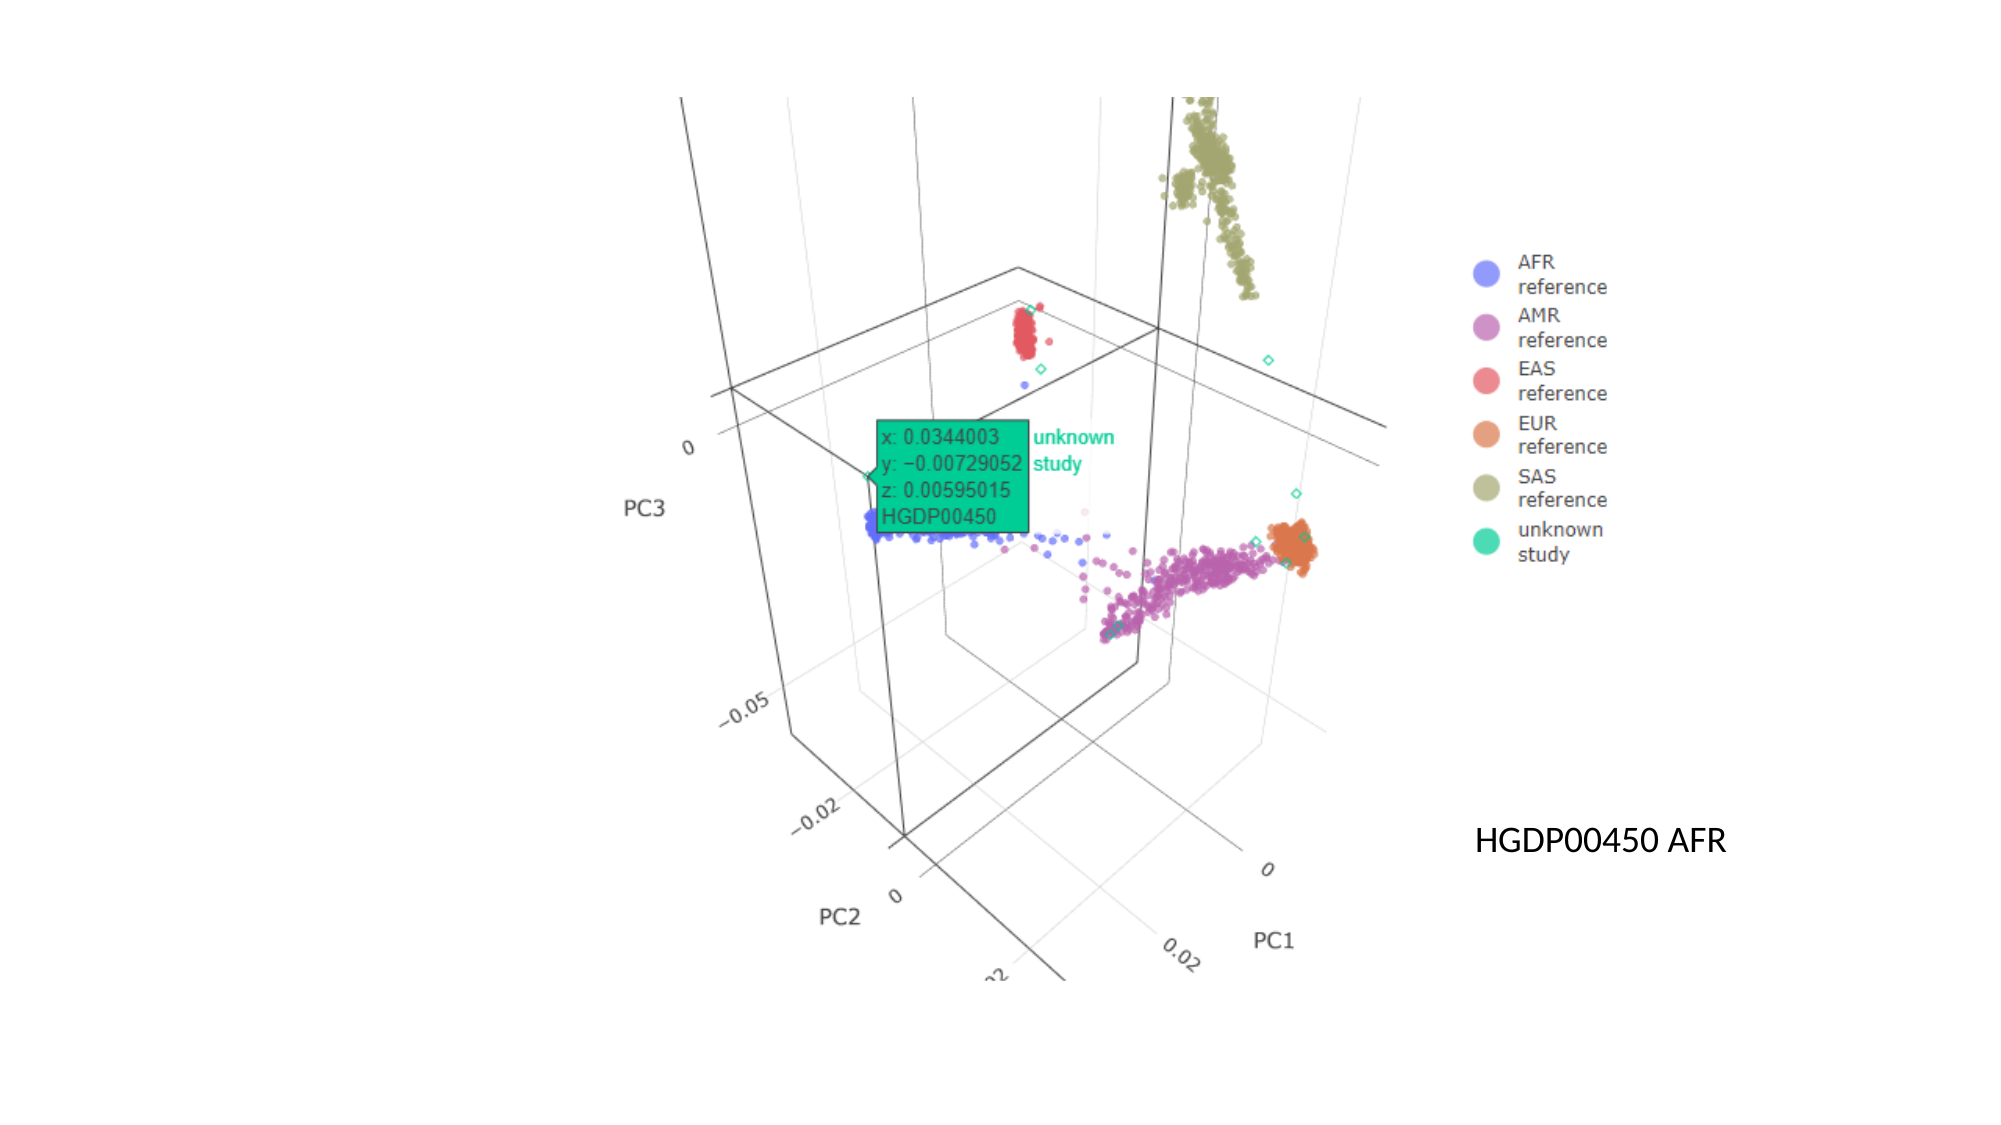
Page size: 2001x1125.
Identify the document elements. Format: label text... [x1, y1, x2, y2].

text_box HGDP00450 AFR [1460, 807, 1863, 867]
picture [1438, 241, 1629, 601]
picture [606, 97, 1394, 1028]
